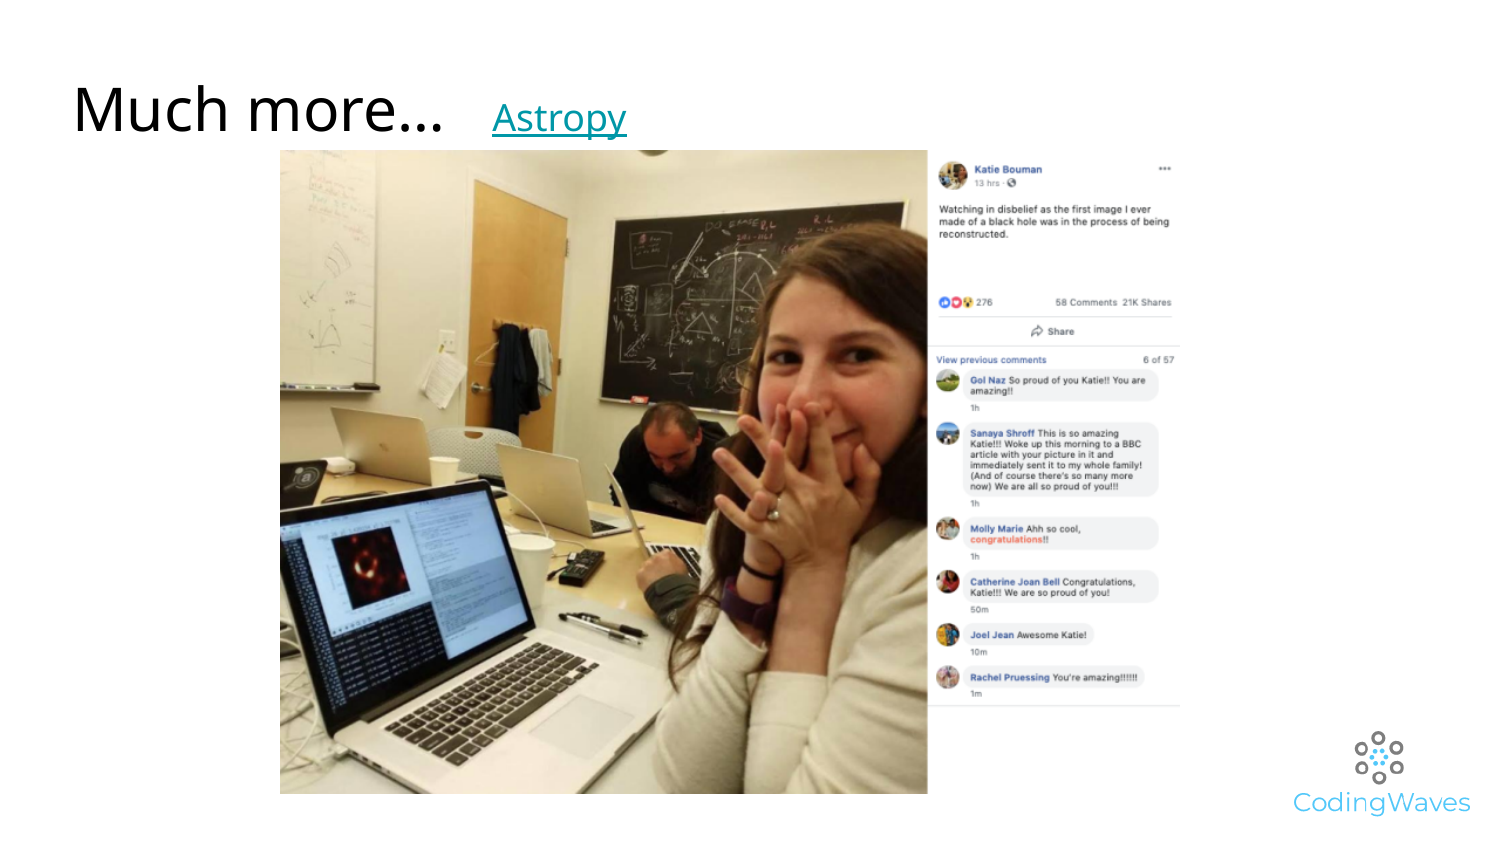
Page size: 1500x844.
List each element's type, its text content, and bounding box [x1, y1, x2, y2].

list Much more… Astropy [56, 44, 1053, 151]
picture [280, 149, 1180, 794]
picture [1289, 724, 1480, 823]
